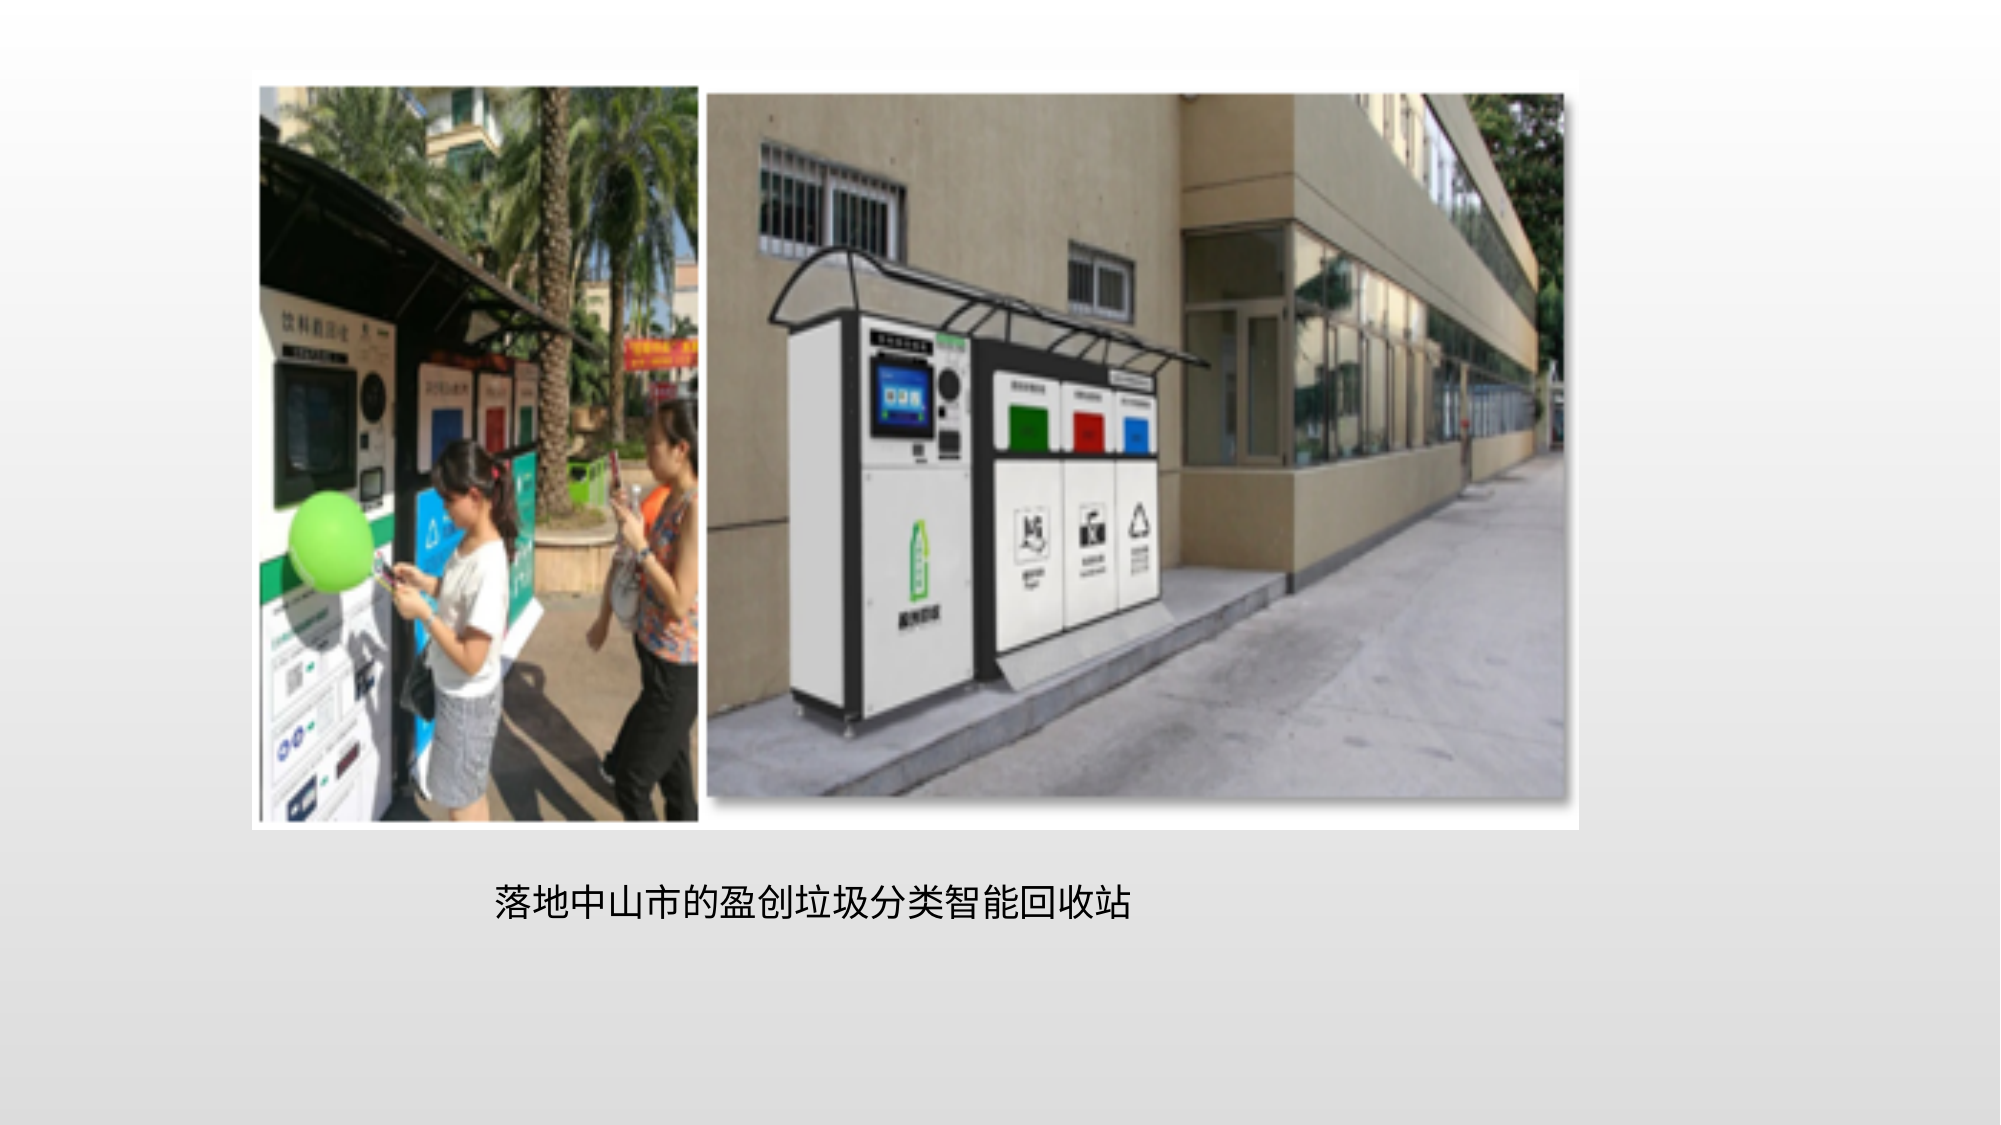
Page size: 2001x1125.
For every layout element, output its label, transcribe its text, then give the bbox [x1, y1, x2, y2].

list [252, 70, 1579, 830]
text_box 落地中山市的盈创垃圾分类智能回收站 [480, 872, 1261, 932]
